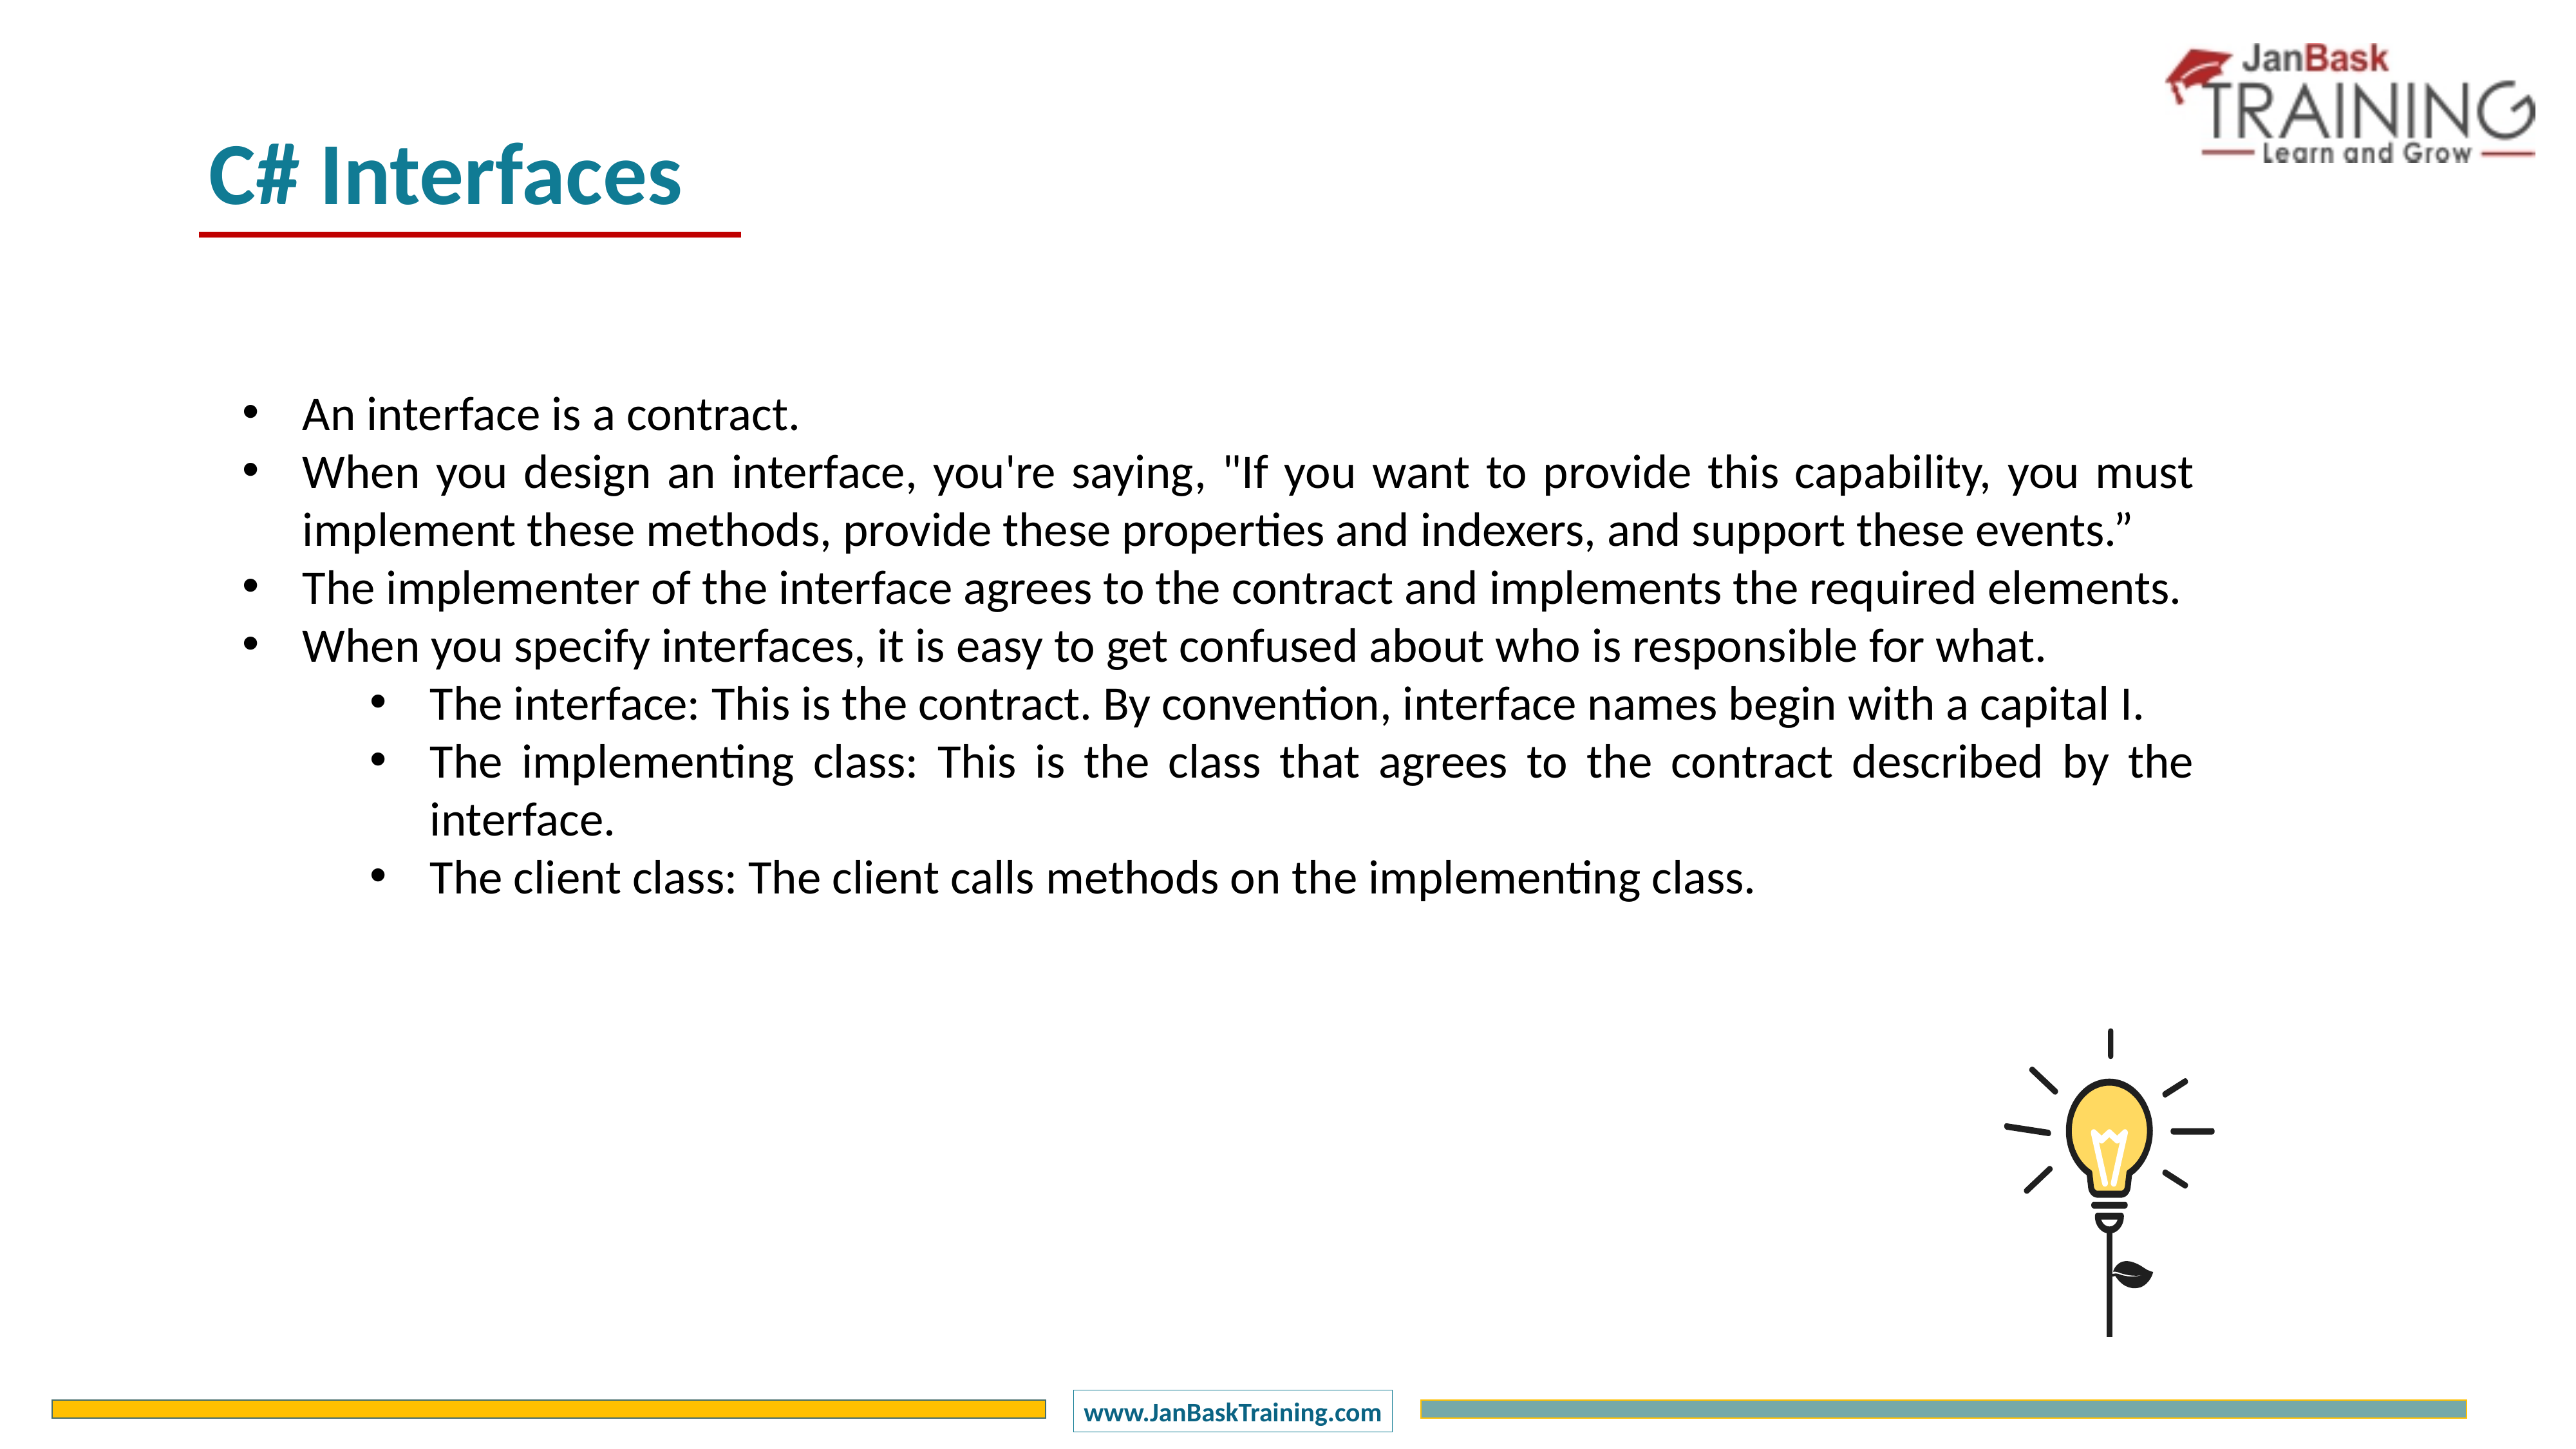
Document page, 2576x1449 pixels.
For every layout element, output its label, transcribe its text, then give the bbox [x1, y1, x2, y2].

text_box C# Interfaces [199, 111, 2006, 302]
picture [2165, 43, 2535, 163]
text_box An interface is a contract. When you design an interface, you're saying, "If you want to provide this capability, you must implement these methods, provide these properties and indexers, and support these events.” The implementer of the interface agrees to the contract and implements the required elements. When you specify interfaces, it is easy to get confused about who is responsible for what. The interface: This is the contract. By convention, interface names begin with a capital I. The implementing class: This is the class that agrees to the contract described by the interface. The client class: The client calls methods on the implementing class. [232, 377, 2205, 908]
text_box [2004, 1028, 2215, 1338]
